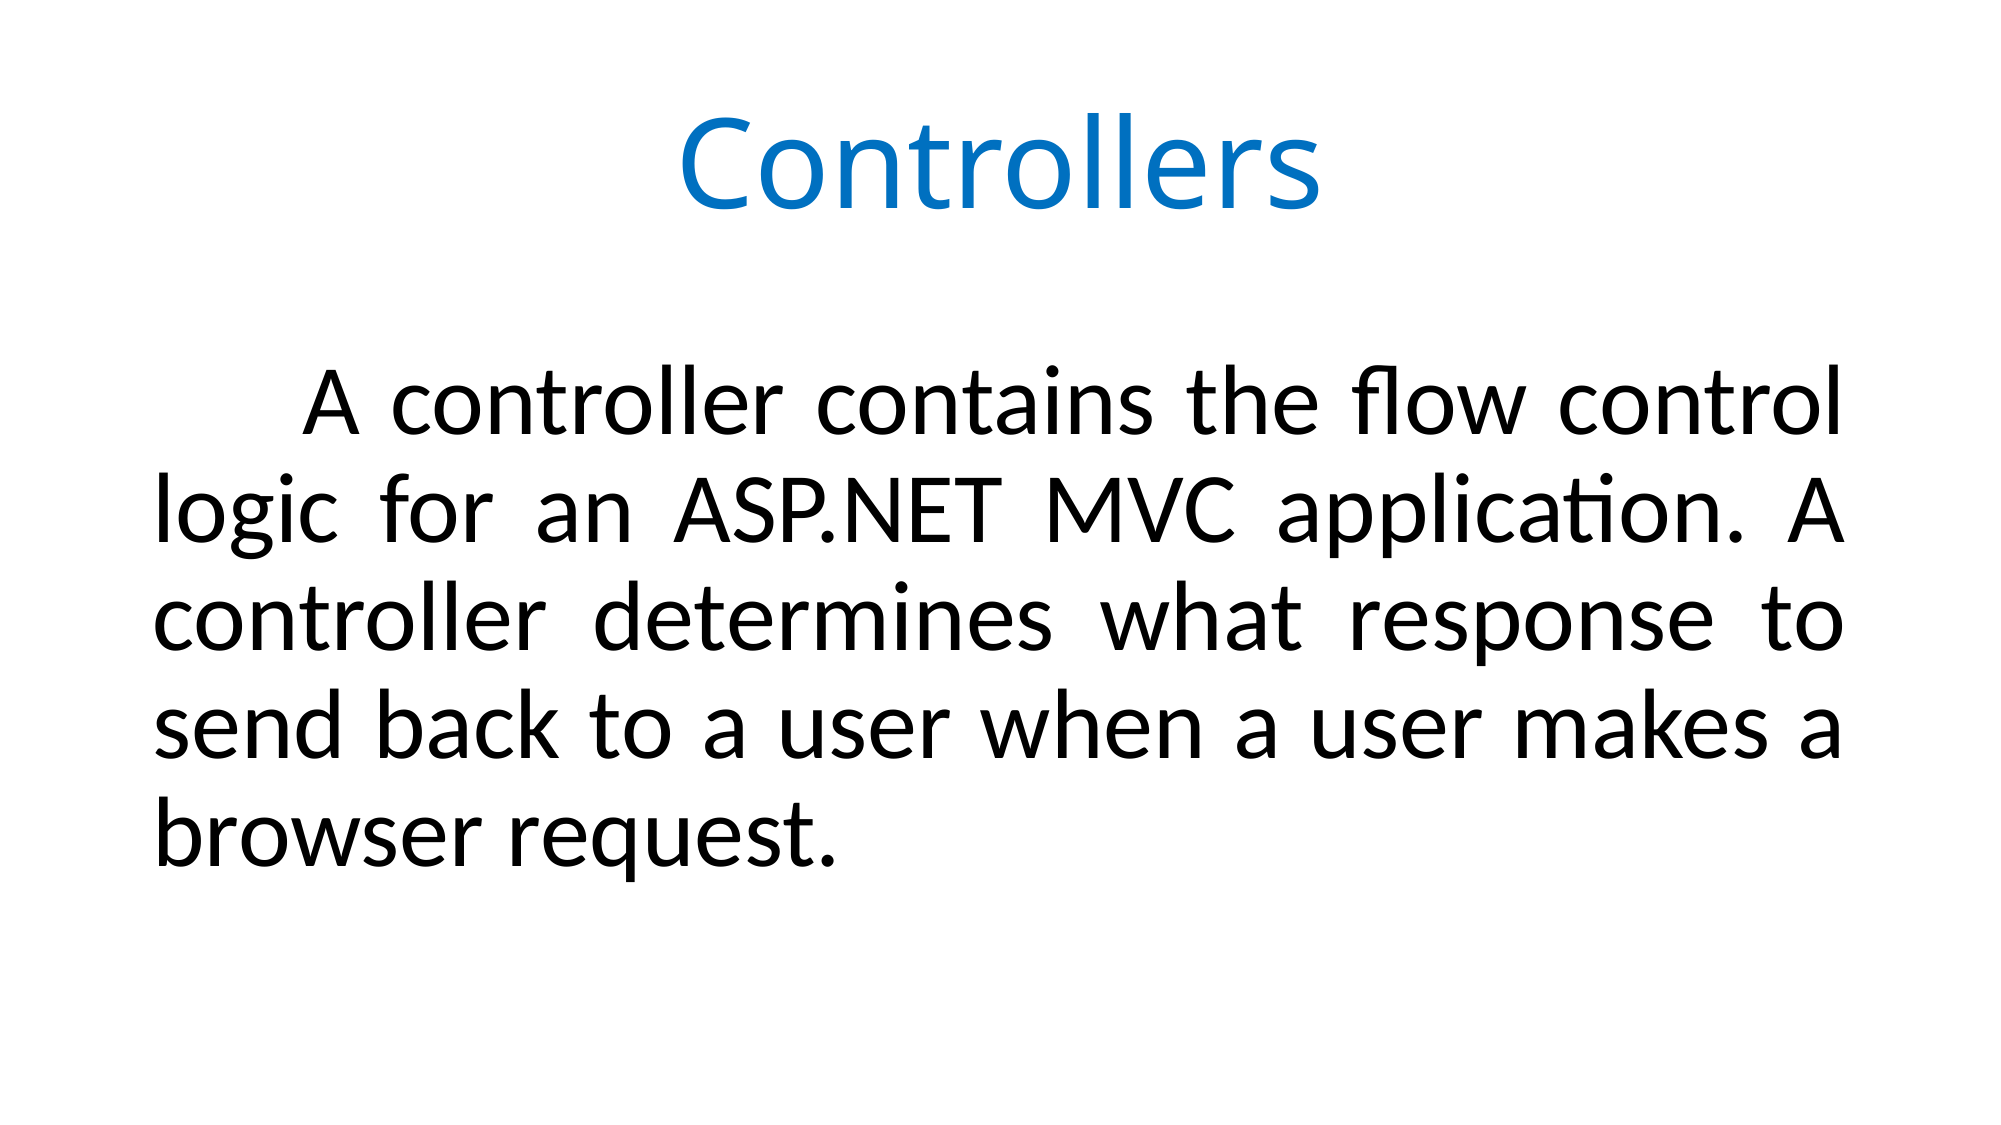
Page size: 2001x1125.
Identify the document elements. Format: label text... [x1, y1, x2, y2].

list A controller contains the flow control logic for an ASP.NET MVC application. A controller determines what response to send back to a user when a user makes a browser request. [137, 340, 1863, 1014]
title Controllers [137, 59, 1863, 278]
